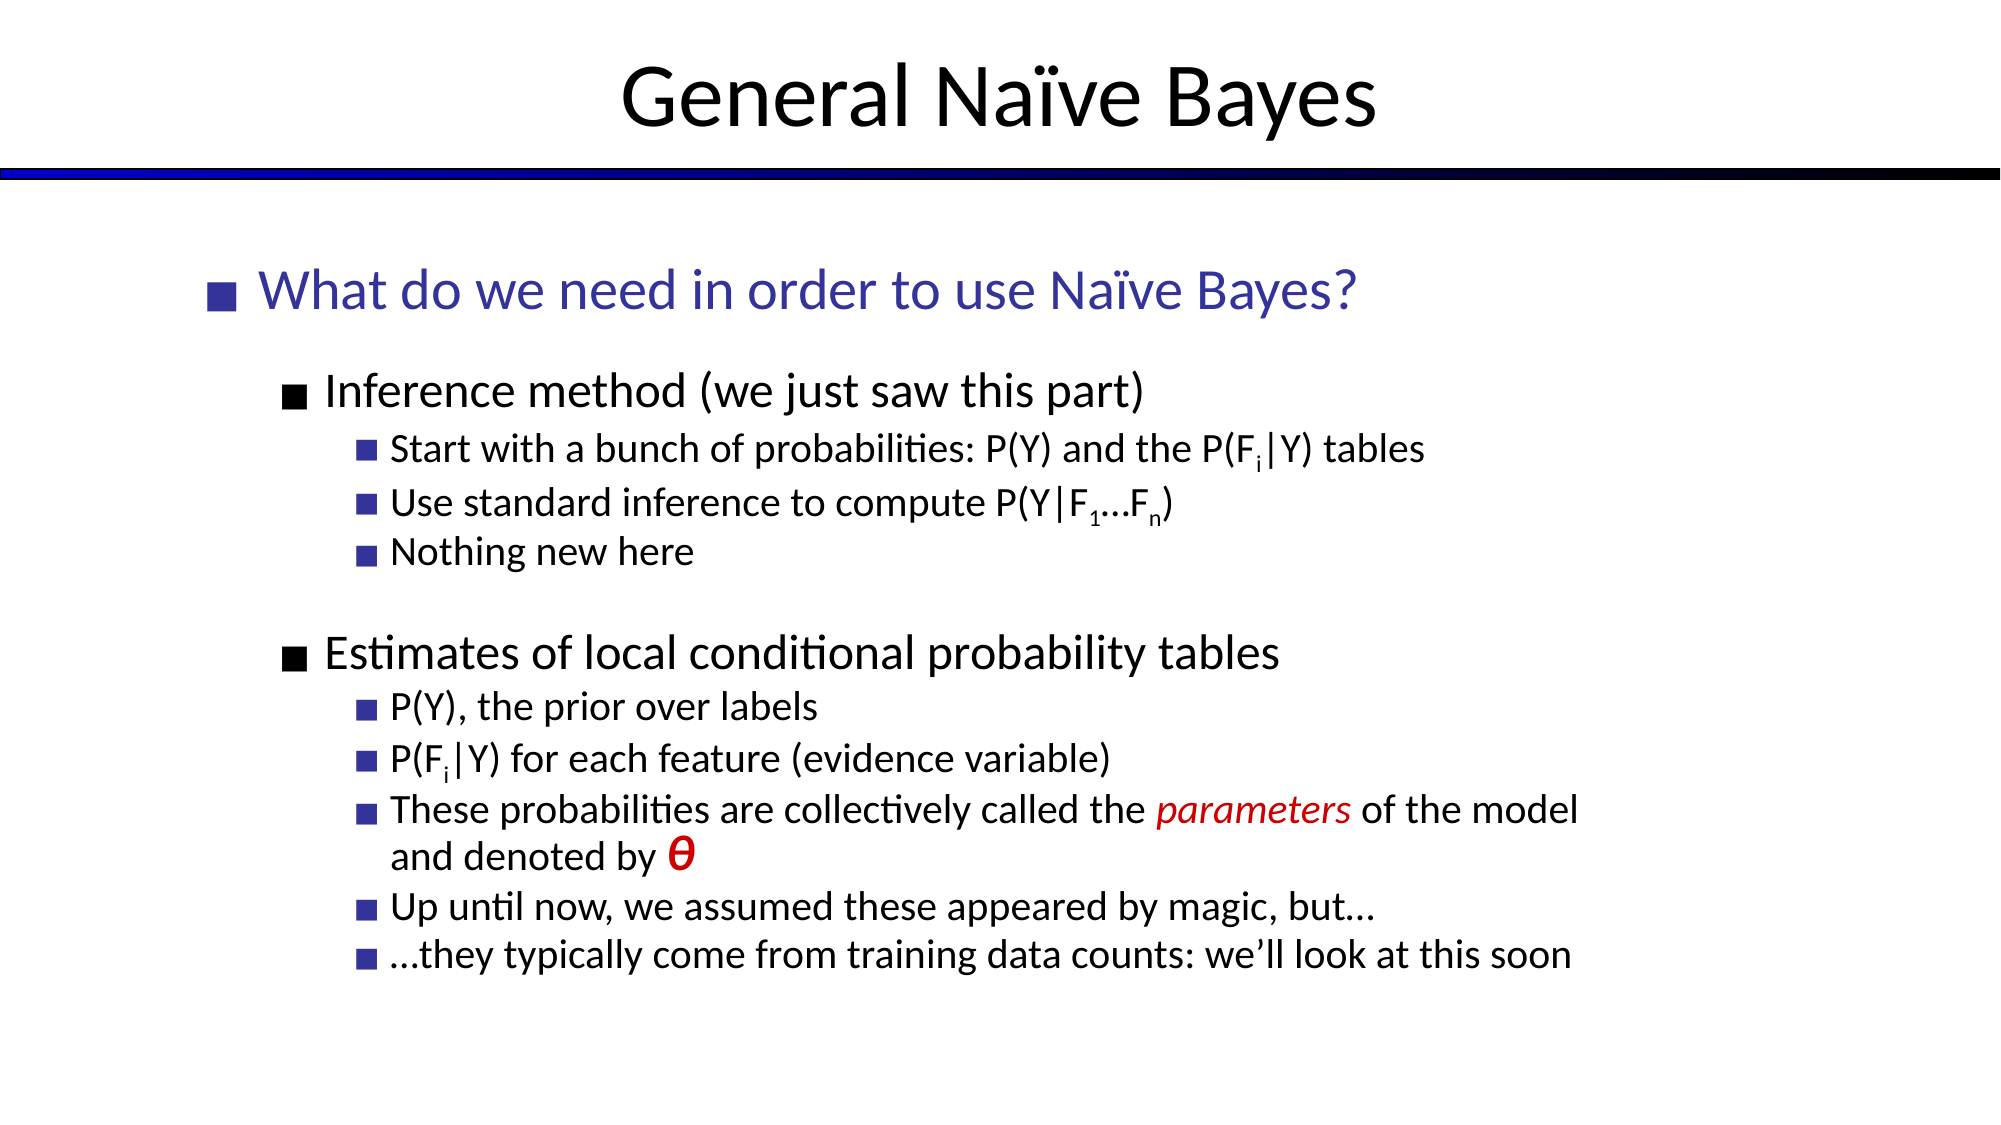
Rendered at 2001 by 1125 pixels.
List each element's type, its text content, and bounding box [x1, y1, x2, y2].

title General Naïve Bayes [0, 0, 2000, 184]
list What do we need in order to use Naïve Bayes? Inference method (we just saw this part) Start with a bunch of probabilities: P(Y) and the P(Fi|Y) tables Use standard inference to compute P(Y|F1…Fn) Nothing new here Estimates of local conditional probability tables P(Y), the prior over labels P(Fi|Y) for each feature (evidence variable) These probabilities are collectively called the parameters of the model and denoted by θ Up until now, we assumed these appeared by magic, but… …they typically come from training data counts: we’ll look at this soon [187, 257, 1663, 1000]
